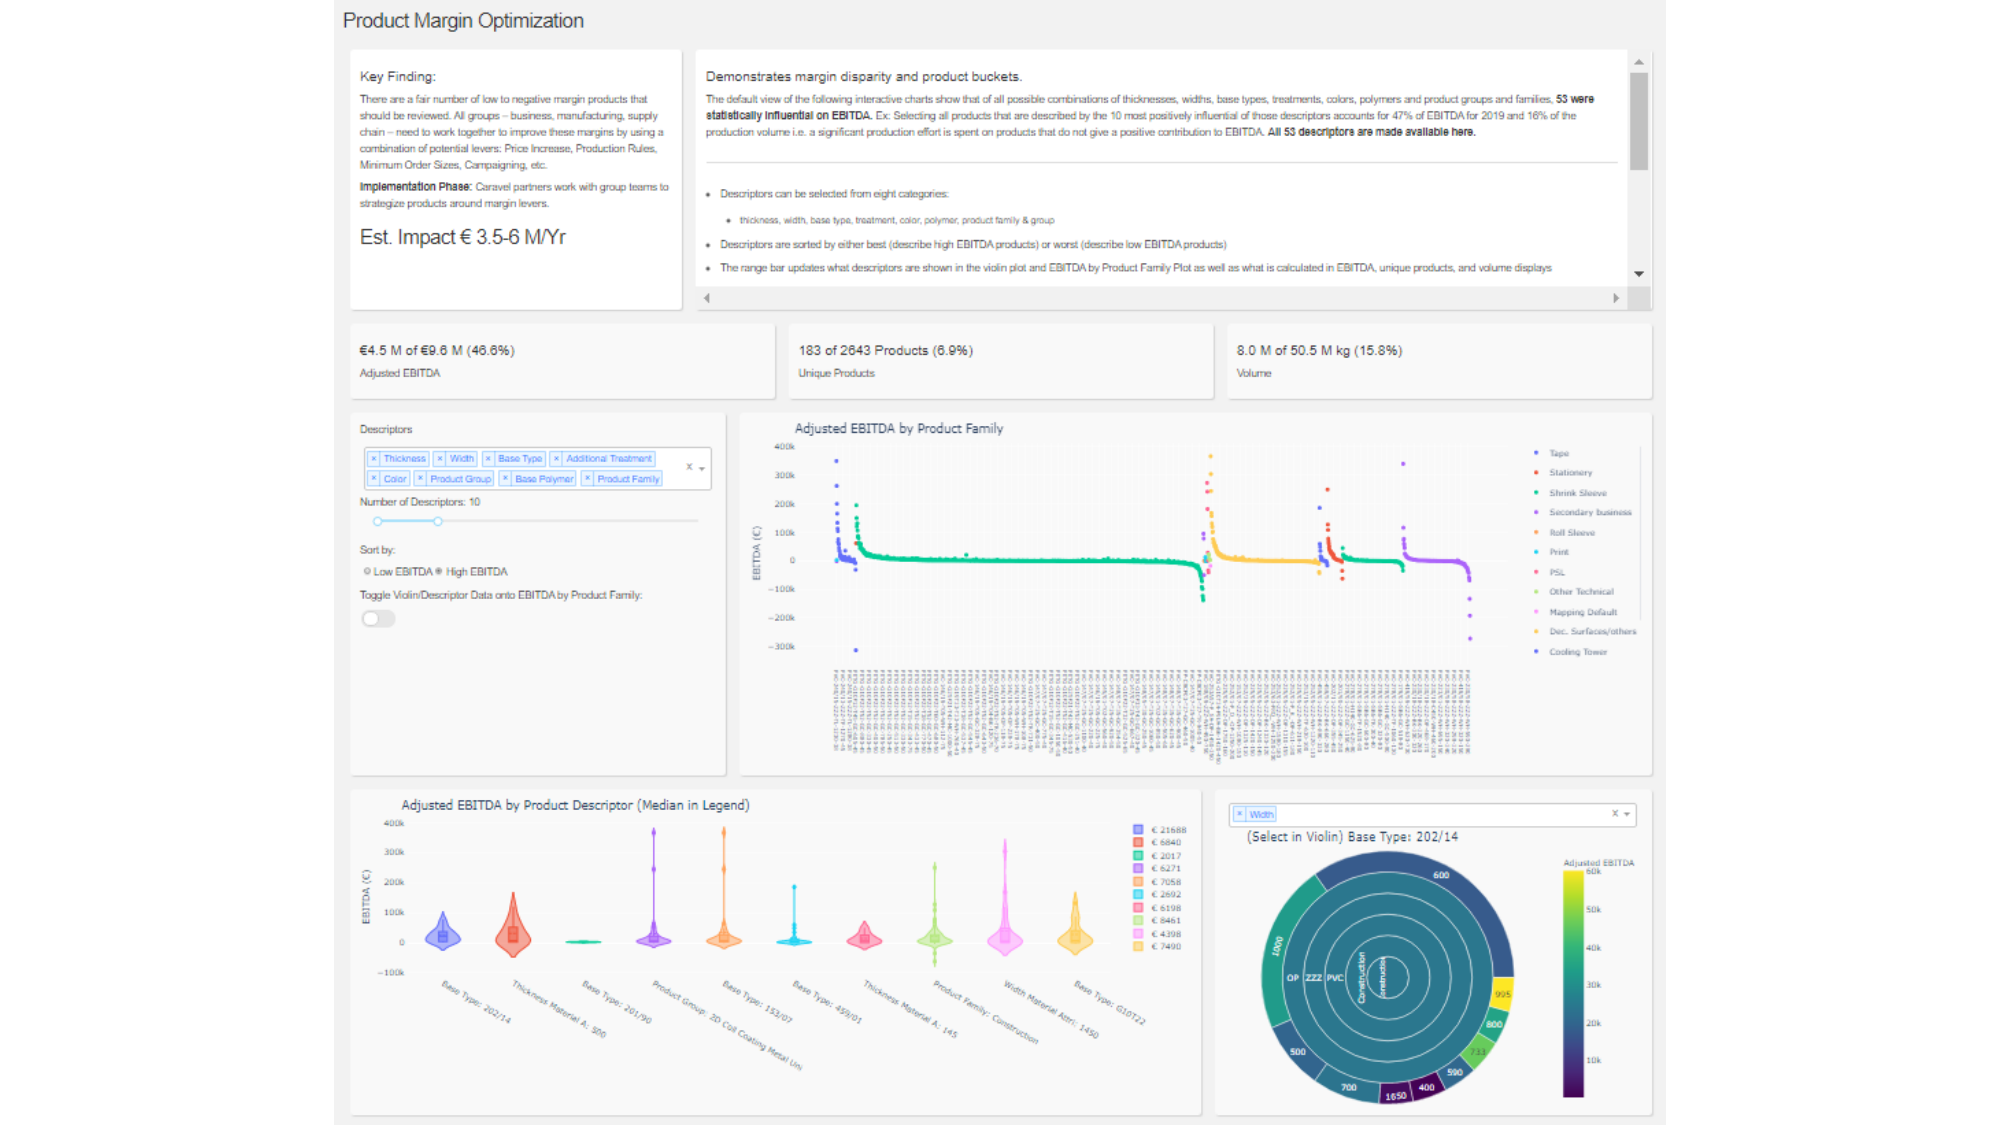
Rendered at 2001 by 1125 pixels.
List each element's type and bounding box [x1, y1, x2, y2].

picture [334, 0, 1666, 1125]
